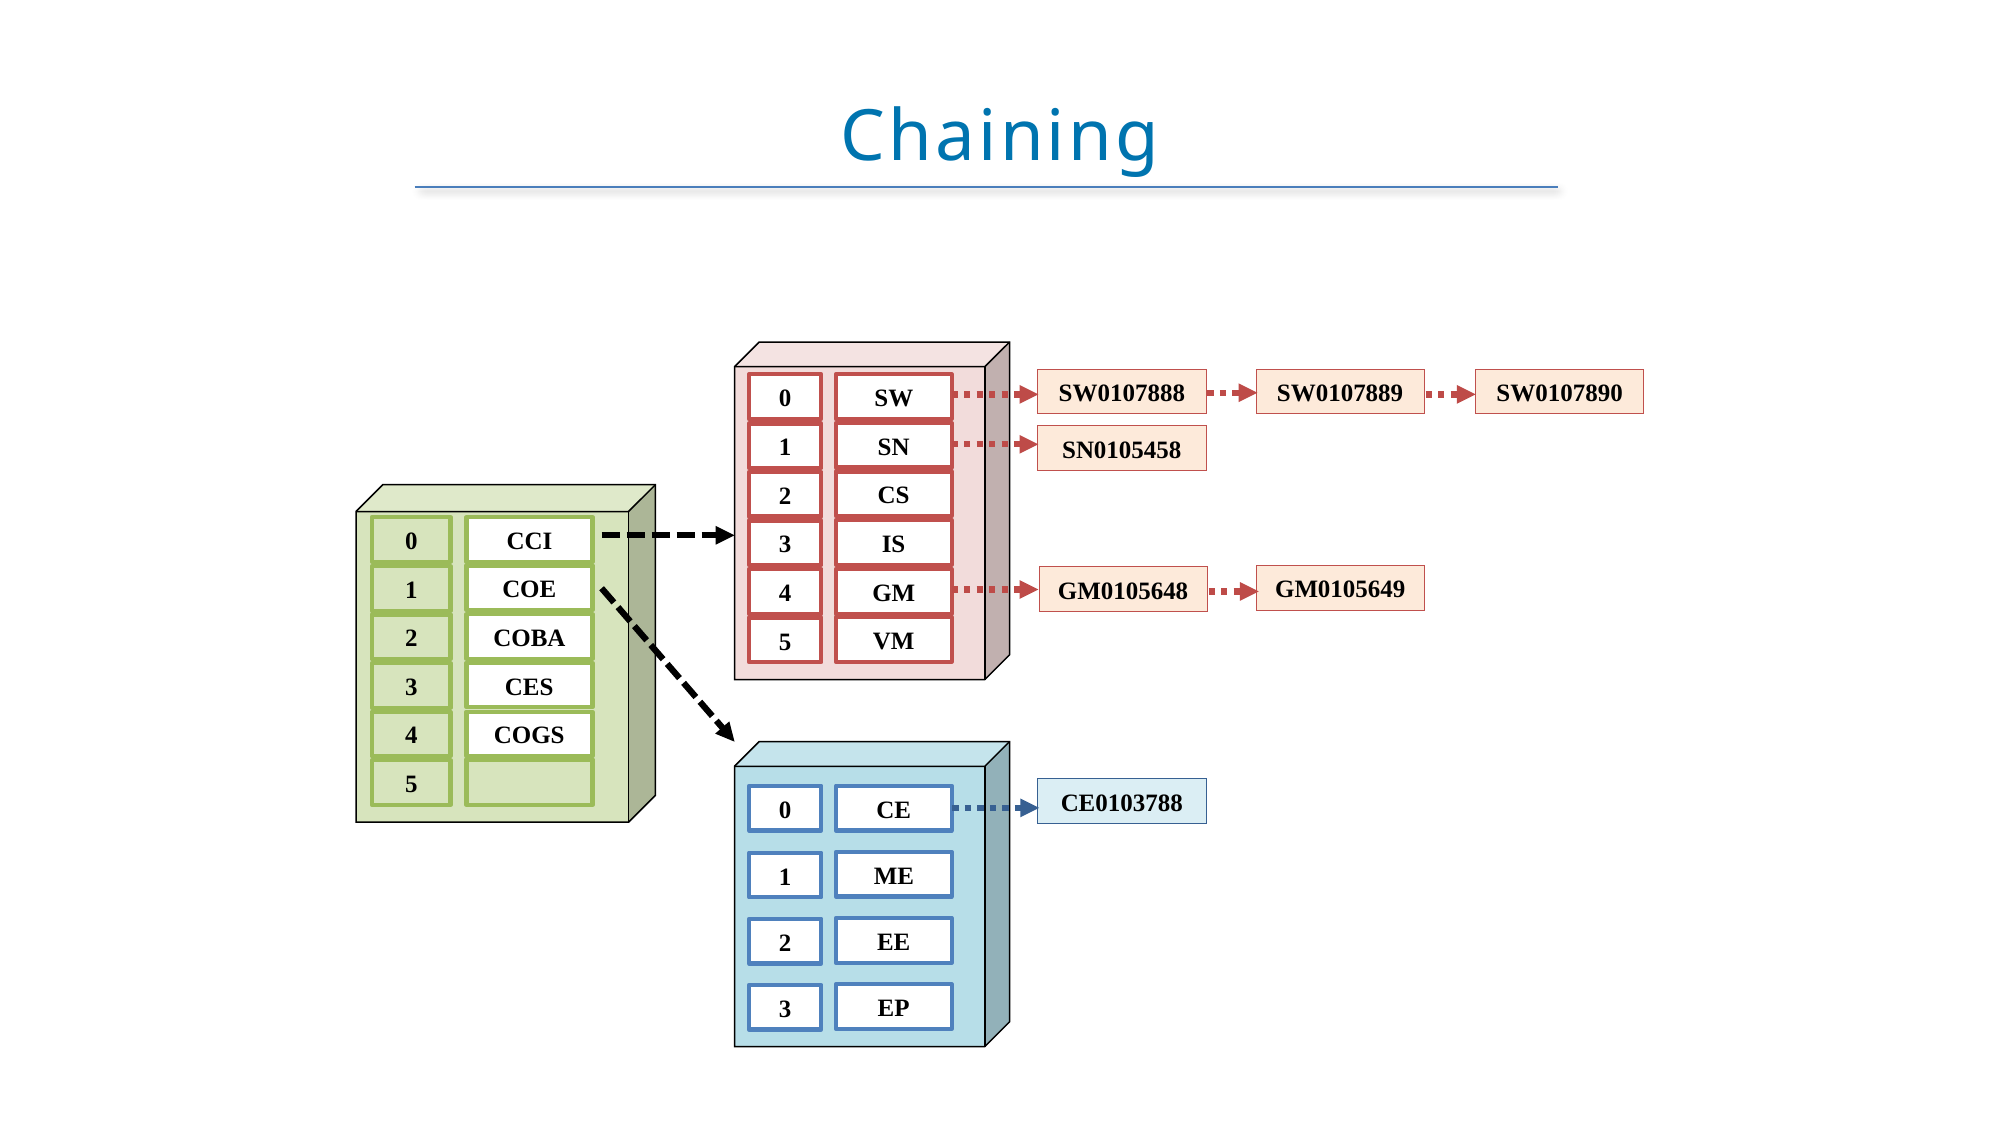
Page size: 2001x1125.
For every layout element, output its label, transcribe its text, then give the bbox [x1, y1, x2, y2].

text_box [355, 341, 1645, 1047]
title Chaining [0, 0, 2000, 265]
